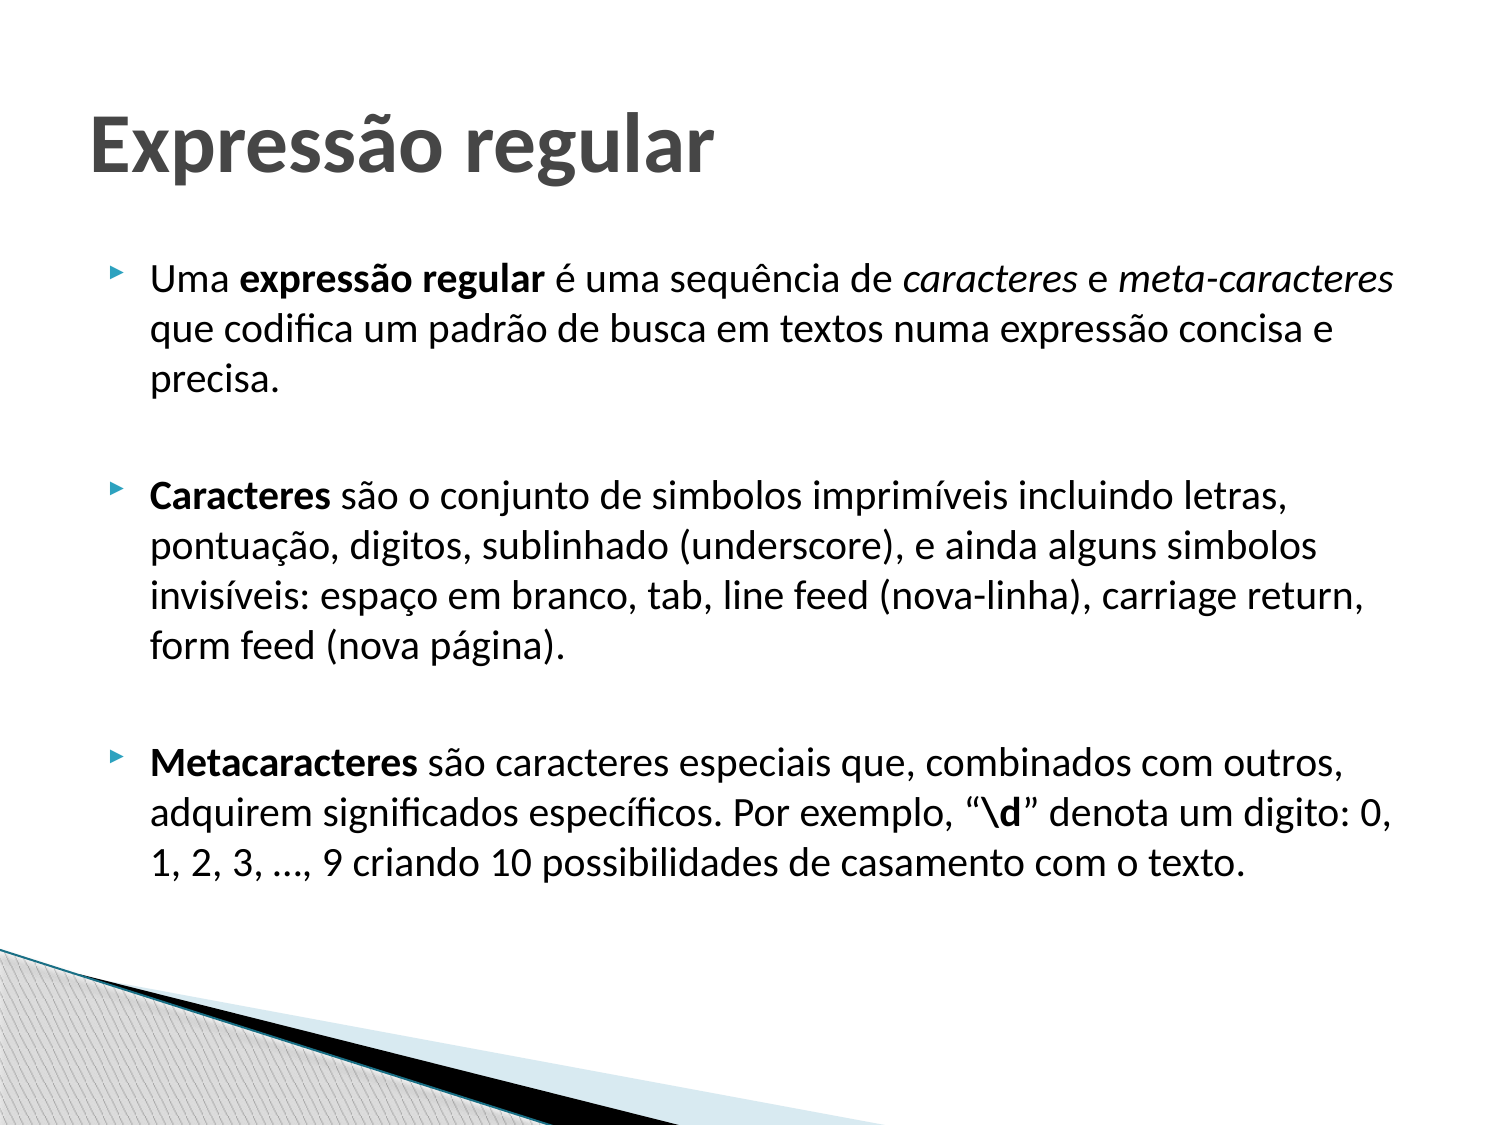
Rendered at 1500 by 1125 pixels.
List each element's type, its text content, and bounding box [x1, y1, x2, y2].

list Uma expressão regular é uma sequência de caracteres e meta-caracteres que codifica um padrão de busca em textos numa expressão concisa e precisa. Caracteres são o conjunto de simbolos imprimíveis incluindo letras, pontuação, digitos, sublinhado (underscore), e ainda alguns simbolos invisíveis: espaço em branco, tab, line feed (nova-linha), carriage return, form feed (nova página). Metacaracteres são caracteres especiais que, combinados com outros, adquirem significados específicos. Por exemplo, “\d” denota um digito: 0, 1, 2, 3, …, 9 criando 10 possibilidades de casamento com o texto. [75, 243, 1425, 986]
title Expressão regular [75, 45, 1425, 233]
